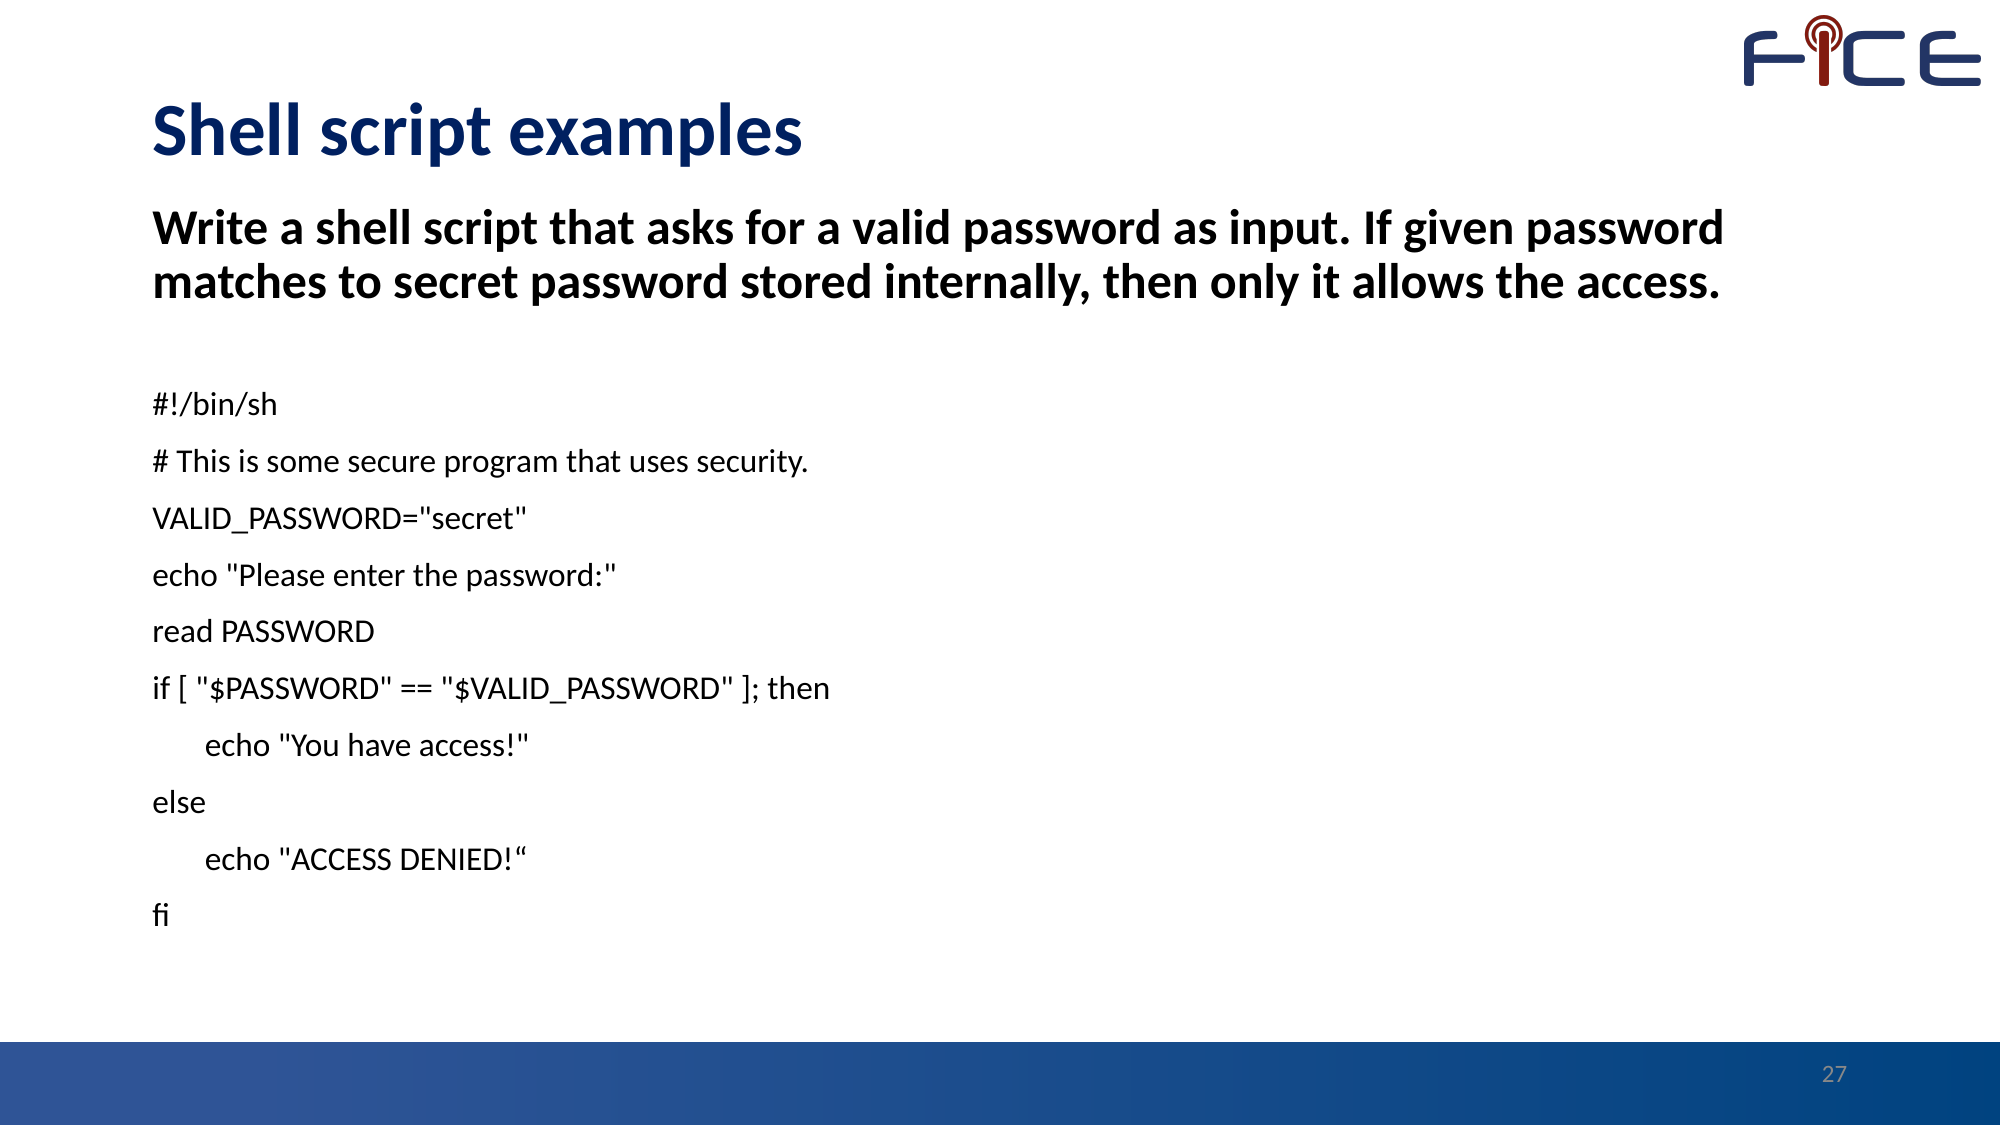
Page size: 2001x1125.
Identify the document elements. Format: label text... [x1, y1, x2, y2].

slide_number 27 [1412, 1042, 1863, 1103]
picture [1744, 15, 1981, 86]
title Shell script examples [137, 22, 1863, 194]
list Write a shell script that asks for a valid password as input. If given password matches to secret password stored internally, then only it allows the access. #!/bin/sh # This is some secure program that uses security. VALID_PASSWORD="secret" echo "Please enter the password:" read PASSWORD if [ "$PASSWORD" == "$VALID_PASSWORD" ]; then echo "You have access!" else echo "ACCESS DENIED!“ fi [137, 194, 1863, 951]
